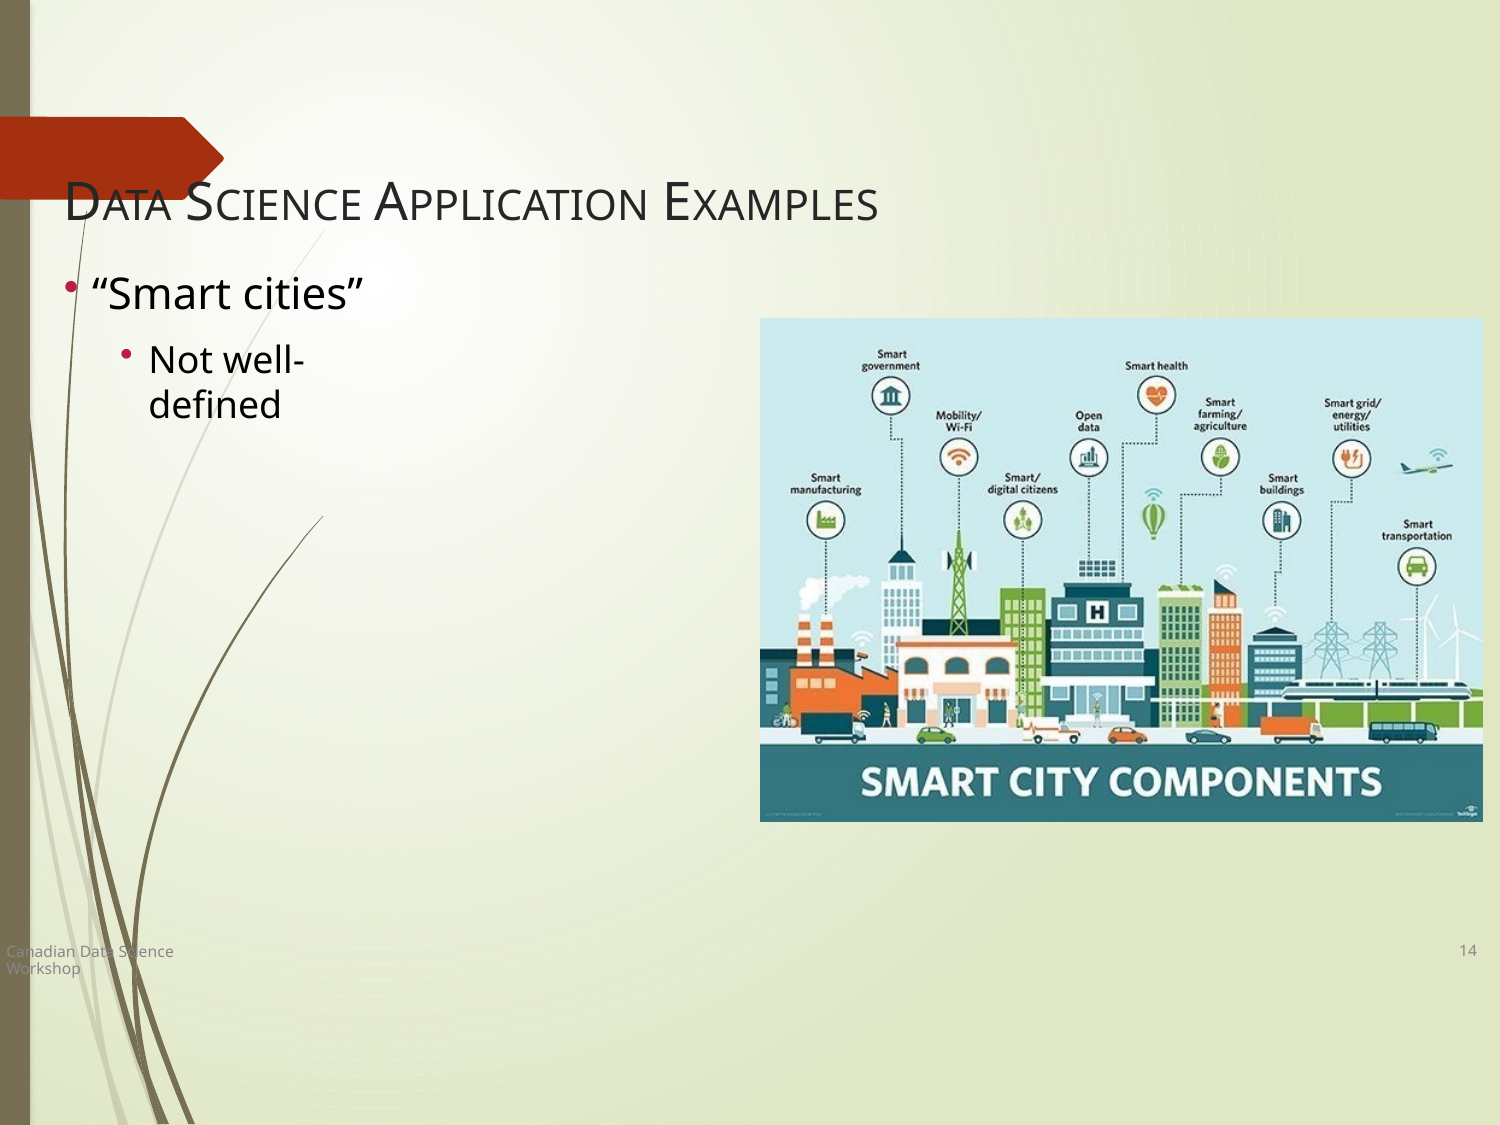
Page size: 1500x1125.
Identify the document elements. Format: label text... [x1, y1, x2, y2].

text_box “Smart cities” Not well-defined [62, 243, 419, 426]
title DATA SCIENCE APPLICATION EXAMPLES [62, 165, 945, 356]
picture [760, 318, 1483, 823]
text_box Canadian Data Science Workshop [4, 944, 247, 978]
text_box 14 [1457, 943, 1479, 960]
